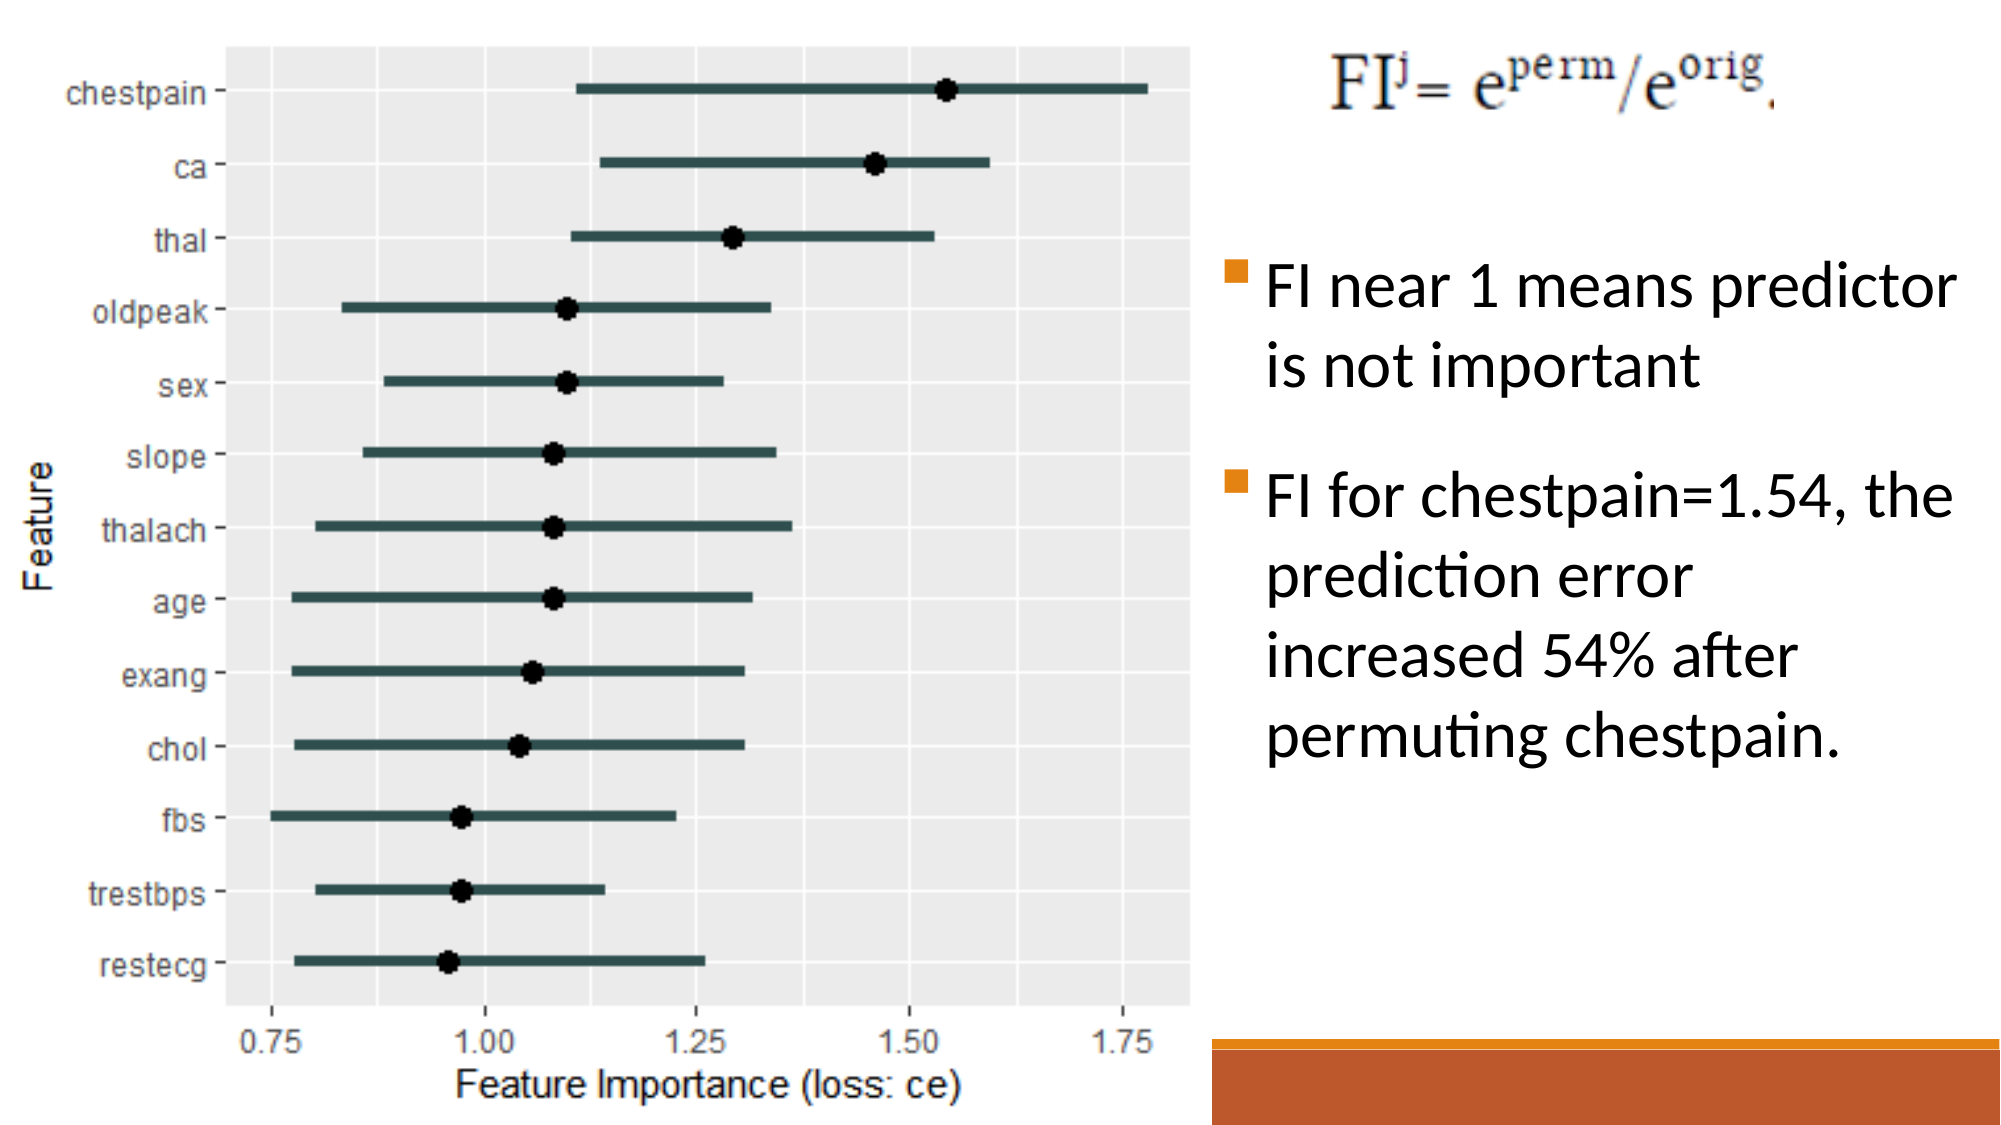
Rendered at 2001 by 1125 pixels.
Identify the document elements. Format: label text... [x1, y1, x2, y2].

text_box FI near 1 means predictor is not important FI for chestpain=1.54, the prediction error increased 54% after permuting chestpain. [1219, 233, 1979, 909]
picture [0, 28, 1212, 1125]
picture [1325, 28, 1775, 143]
